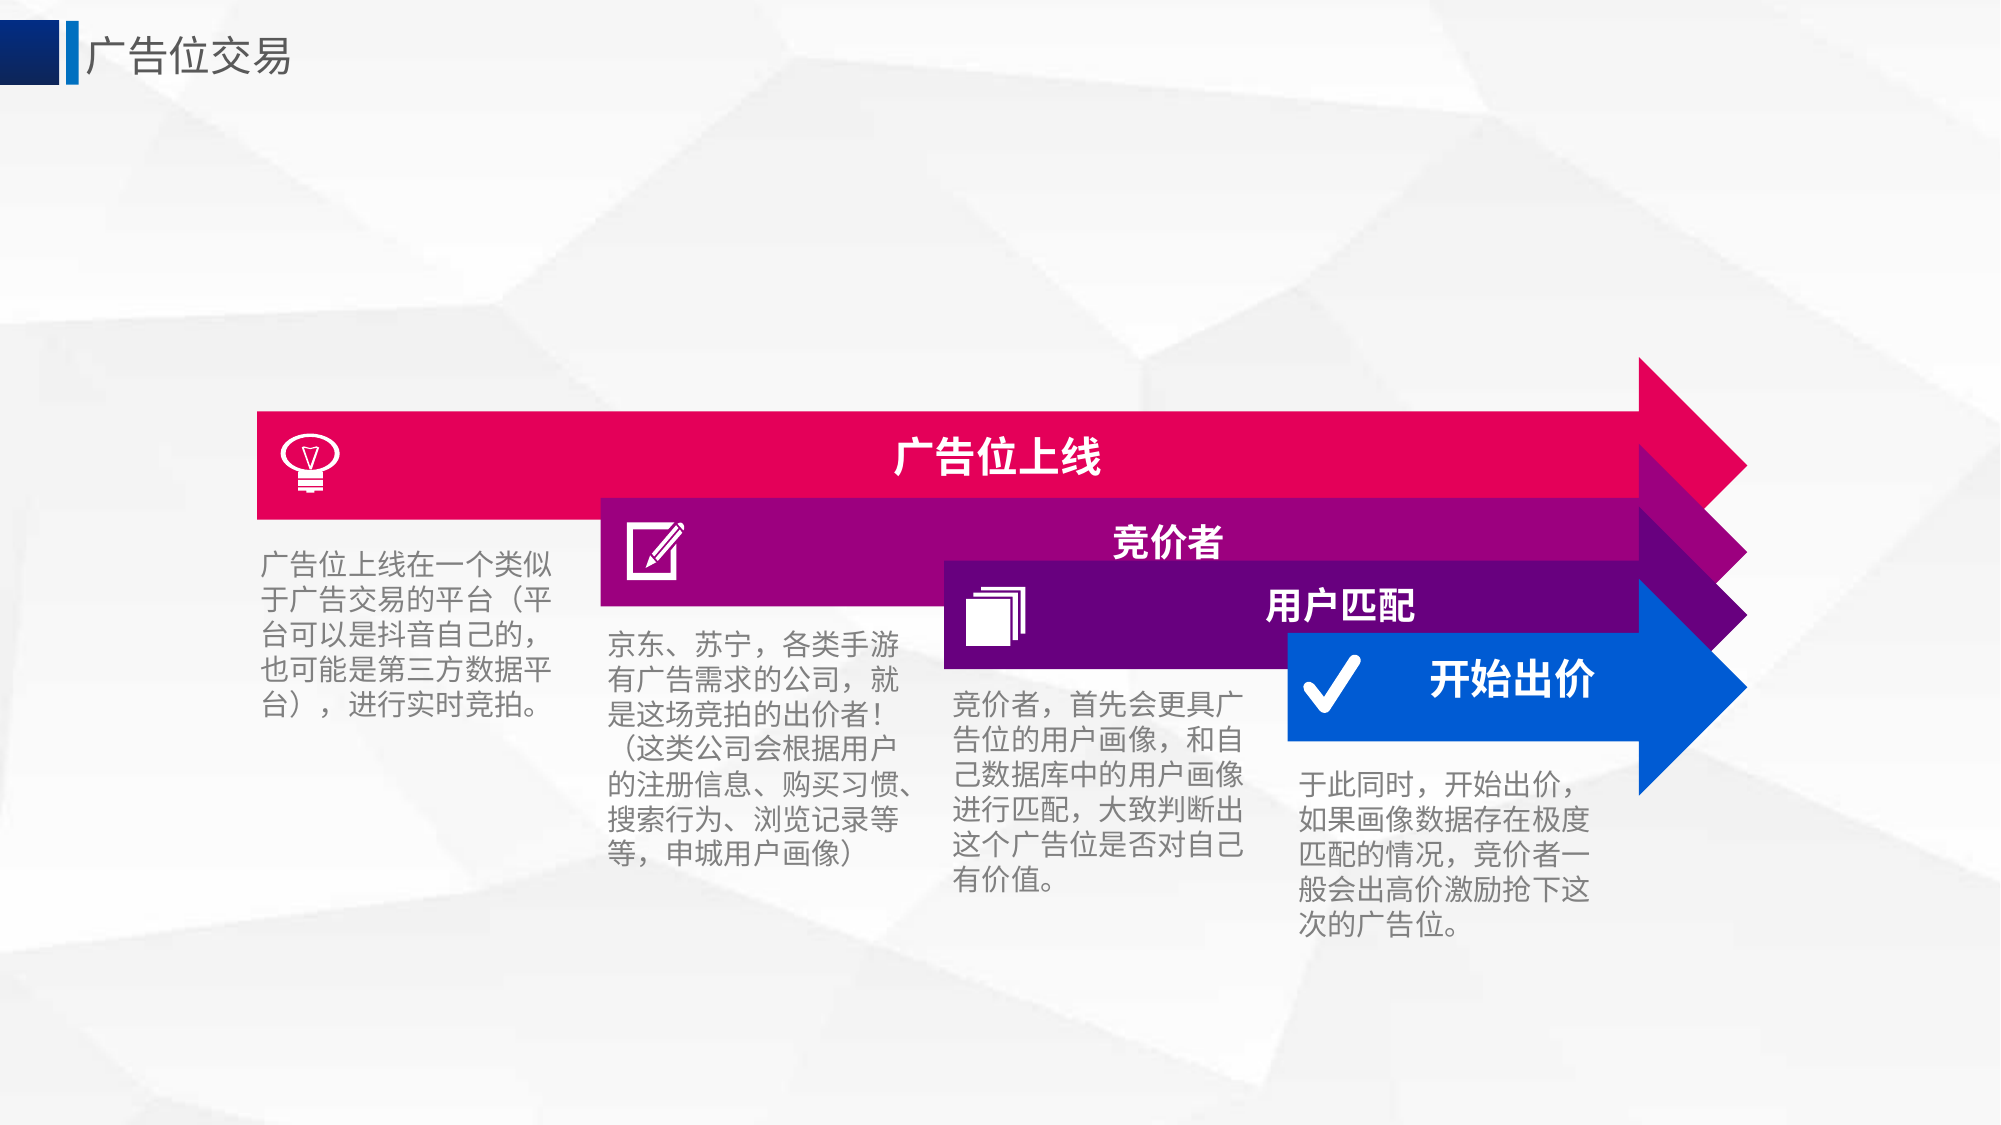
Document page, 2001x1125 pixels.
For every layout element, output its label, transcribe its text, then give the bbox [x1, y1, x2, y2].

text_box 京东、苏宁，各类手游有广告需求的公司，就是这场竞拍的出价者！ （这类公司会根据用户的注册信息、购买习惯、搜索行为、浏览记录等等，申城用户画像） [592, 618, 919, 879]
text_box 竞价者 [599, 441, 1749, 608]
text_box 开始出价 [1286, 576, 1749, 799]
text_box [0, 20, 60, 85]
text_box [280, 433, 340, 493]
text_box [626, 520, 686, 581]
text_box [66, 20, 70, 85]
text_box 于此同时，开始出价，如果画像数据存在极度匹配的情况，竞价者一般会出高价激励抢下这次的广告位。 [1283, 758, 1620, 949]
text_box 用户匹配 [943, 503, 1749, 671]
text_box 广告位上线 [256, 354, 1749, 521]
text_box 竞价者，首先会更具广告位的用户画像，和自己数据库中的用户画像进行匹配，大致判断出这个广告位是否对自己有价值。 [937, 679, 1265, 904]
picture [0, 0, 2001, 1125]
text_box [966, 586, 1026, 646]
text_box [1303, 654, 1361, 713]
text_box 广告位上线在一个类似于广告交易的平台（平台可以是抖音自己的，也可能是第三方数据平台），进行实时竞拍。 [245, 538, 574, 729]
text_box 广告位交易 [70, 9, 560, 101]
